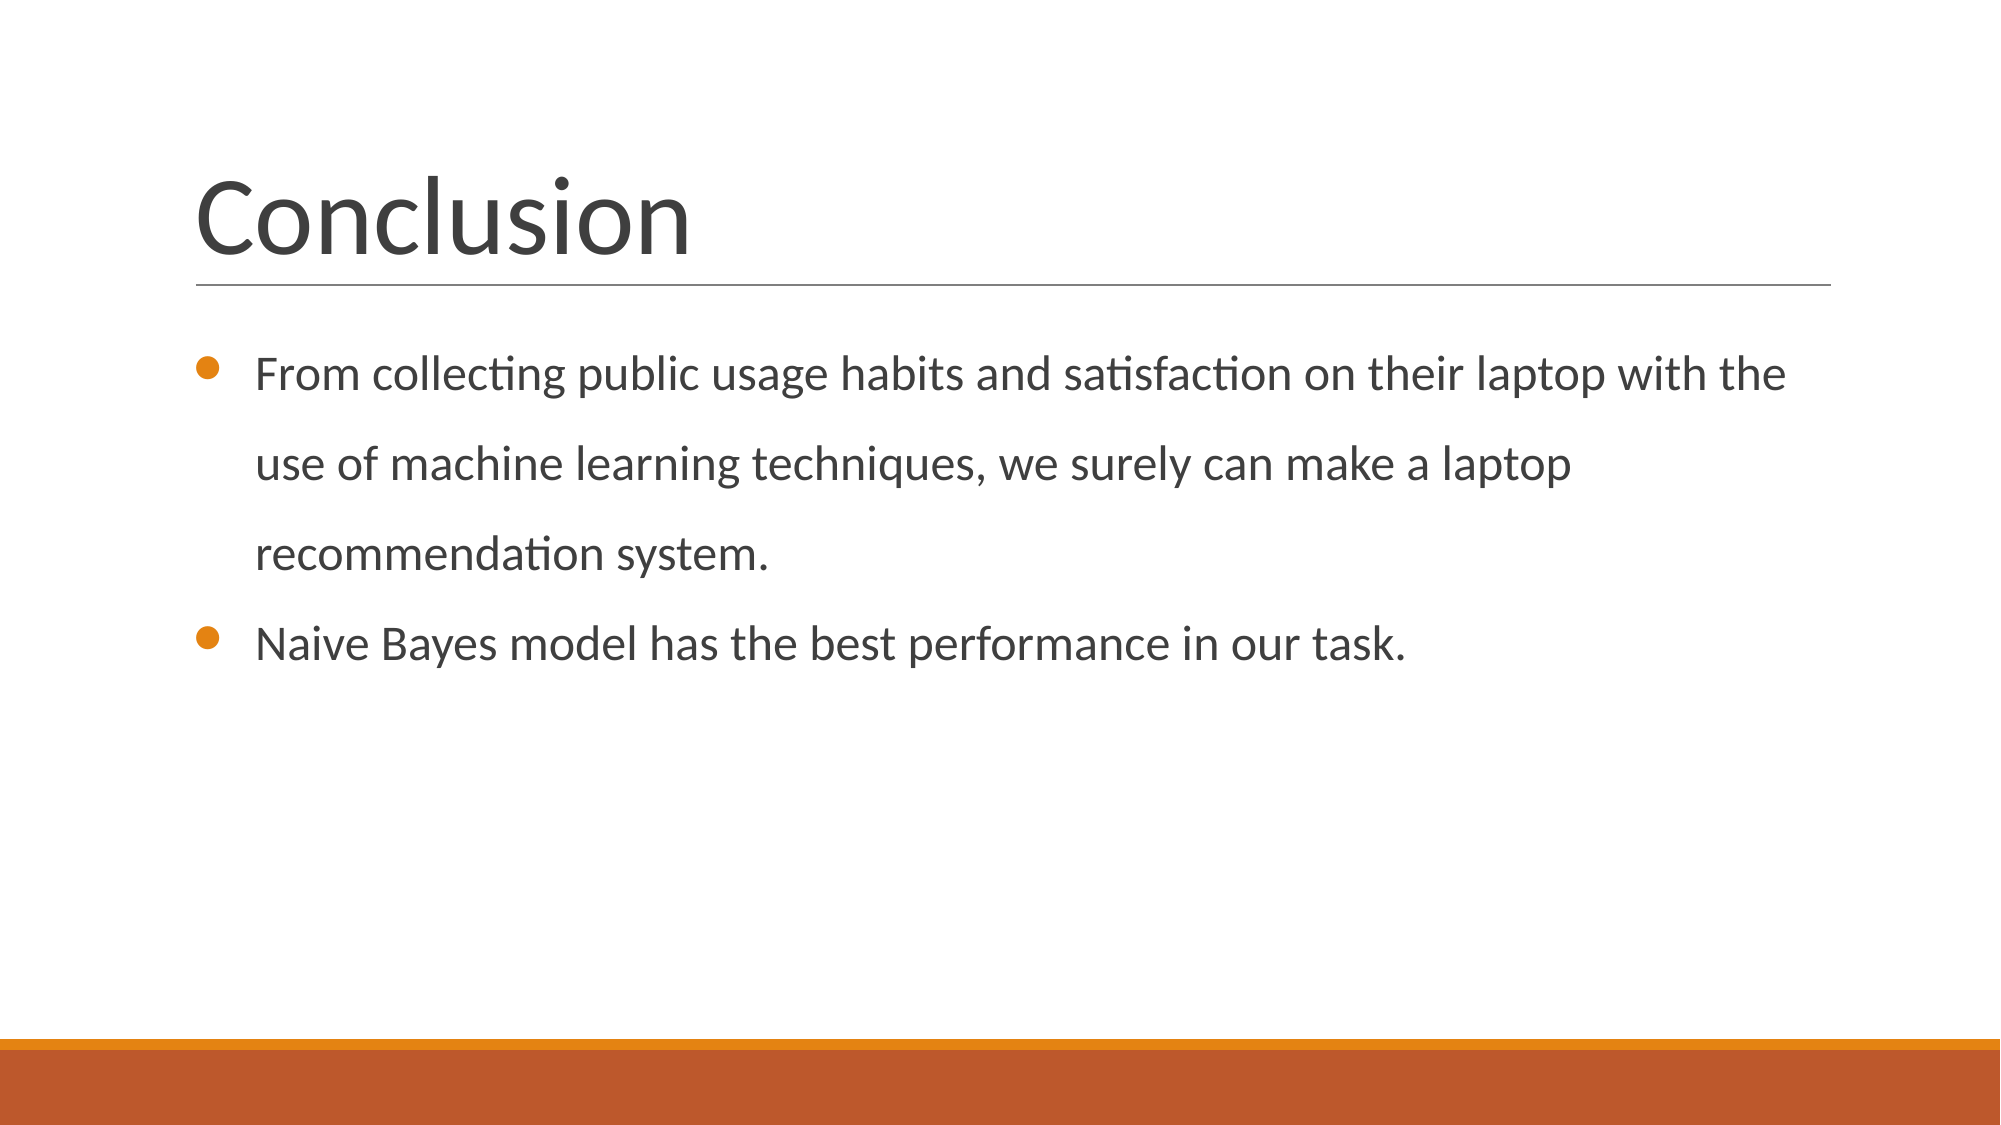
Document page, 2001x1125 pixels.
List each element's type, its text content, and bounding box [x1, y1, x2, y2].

title Conclusion [180, 47, 1830, 285]
list From collecting public usage habits and satisfaction on their laptop with the use of machine learning techniques, we surely can make a laptop recommendation system. Naive Bayes model has the best performance in our task. [180, 302, 1830, 963]
